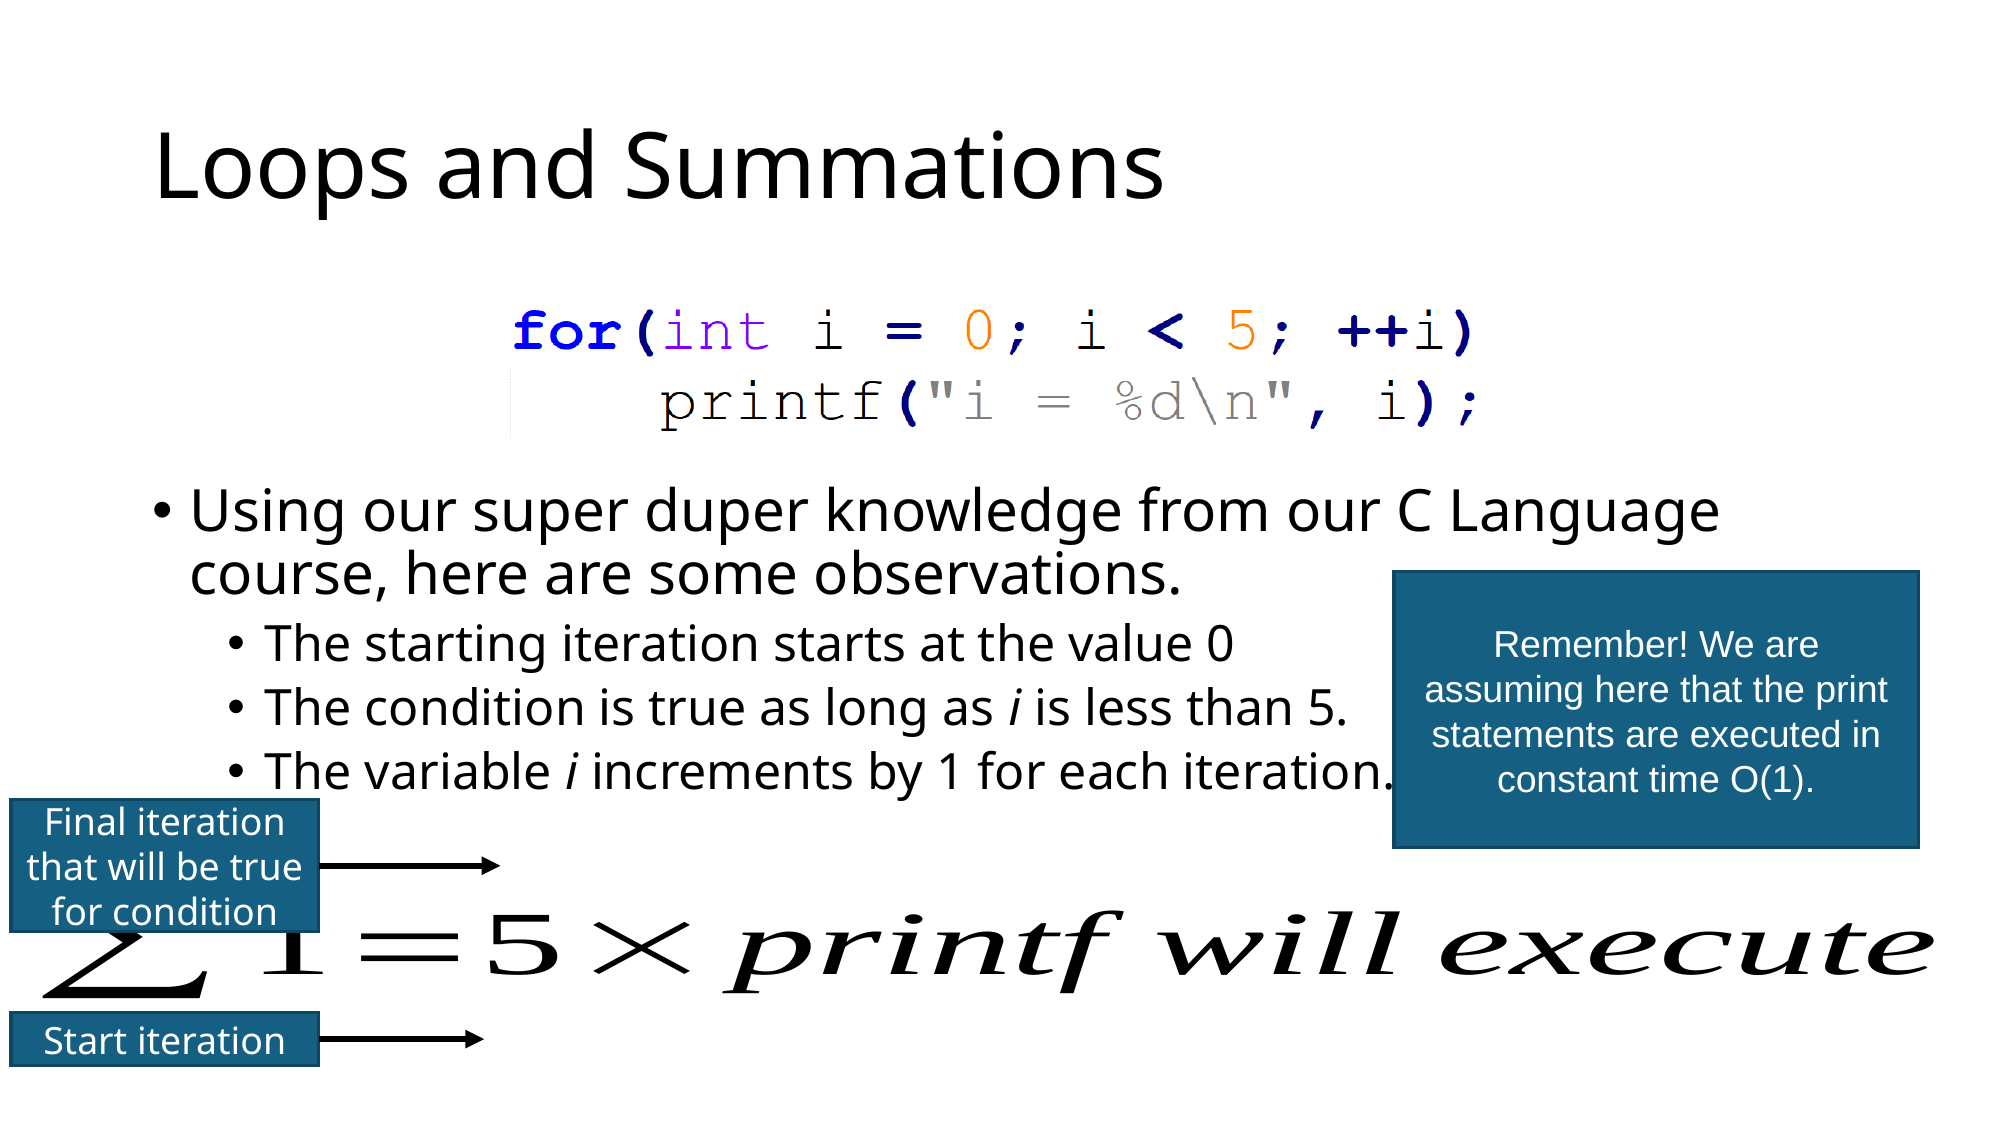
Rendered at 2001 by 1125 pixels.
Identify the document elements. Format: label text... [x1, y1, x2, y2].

picture [499, 276, 1501, 455]
text_box Final iteration that will be true for condition [9, 798, 320, 933]
text_box Remember! We are assuming here that the print statements are executed in constant time O(1). [1392, 570, 1920, 849]
title Loops and Summations [137, 59, 1863, 278]
list Using our super duper knowledge from our C Language course, here are some observations. The starting iteration starts at the value 0 The condition is true as long as i is less than 5. The variable i increments by 1 for each iteration. [137, 299, 1863, 1014]
text_box Start iteration [9, 1011, 320, 1067]
